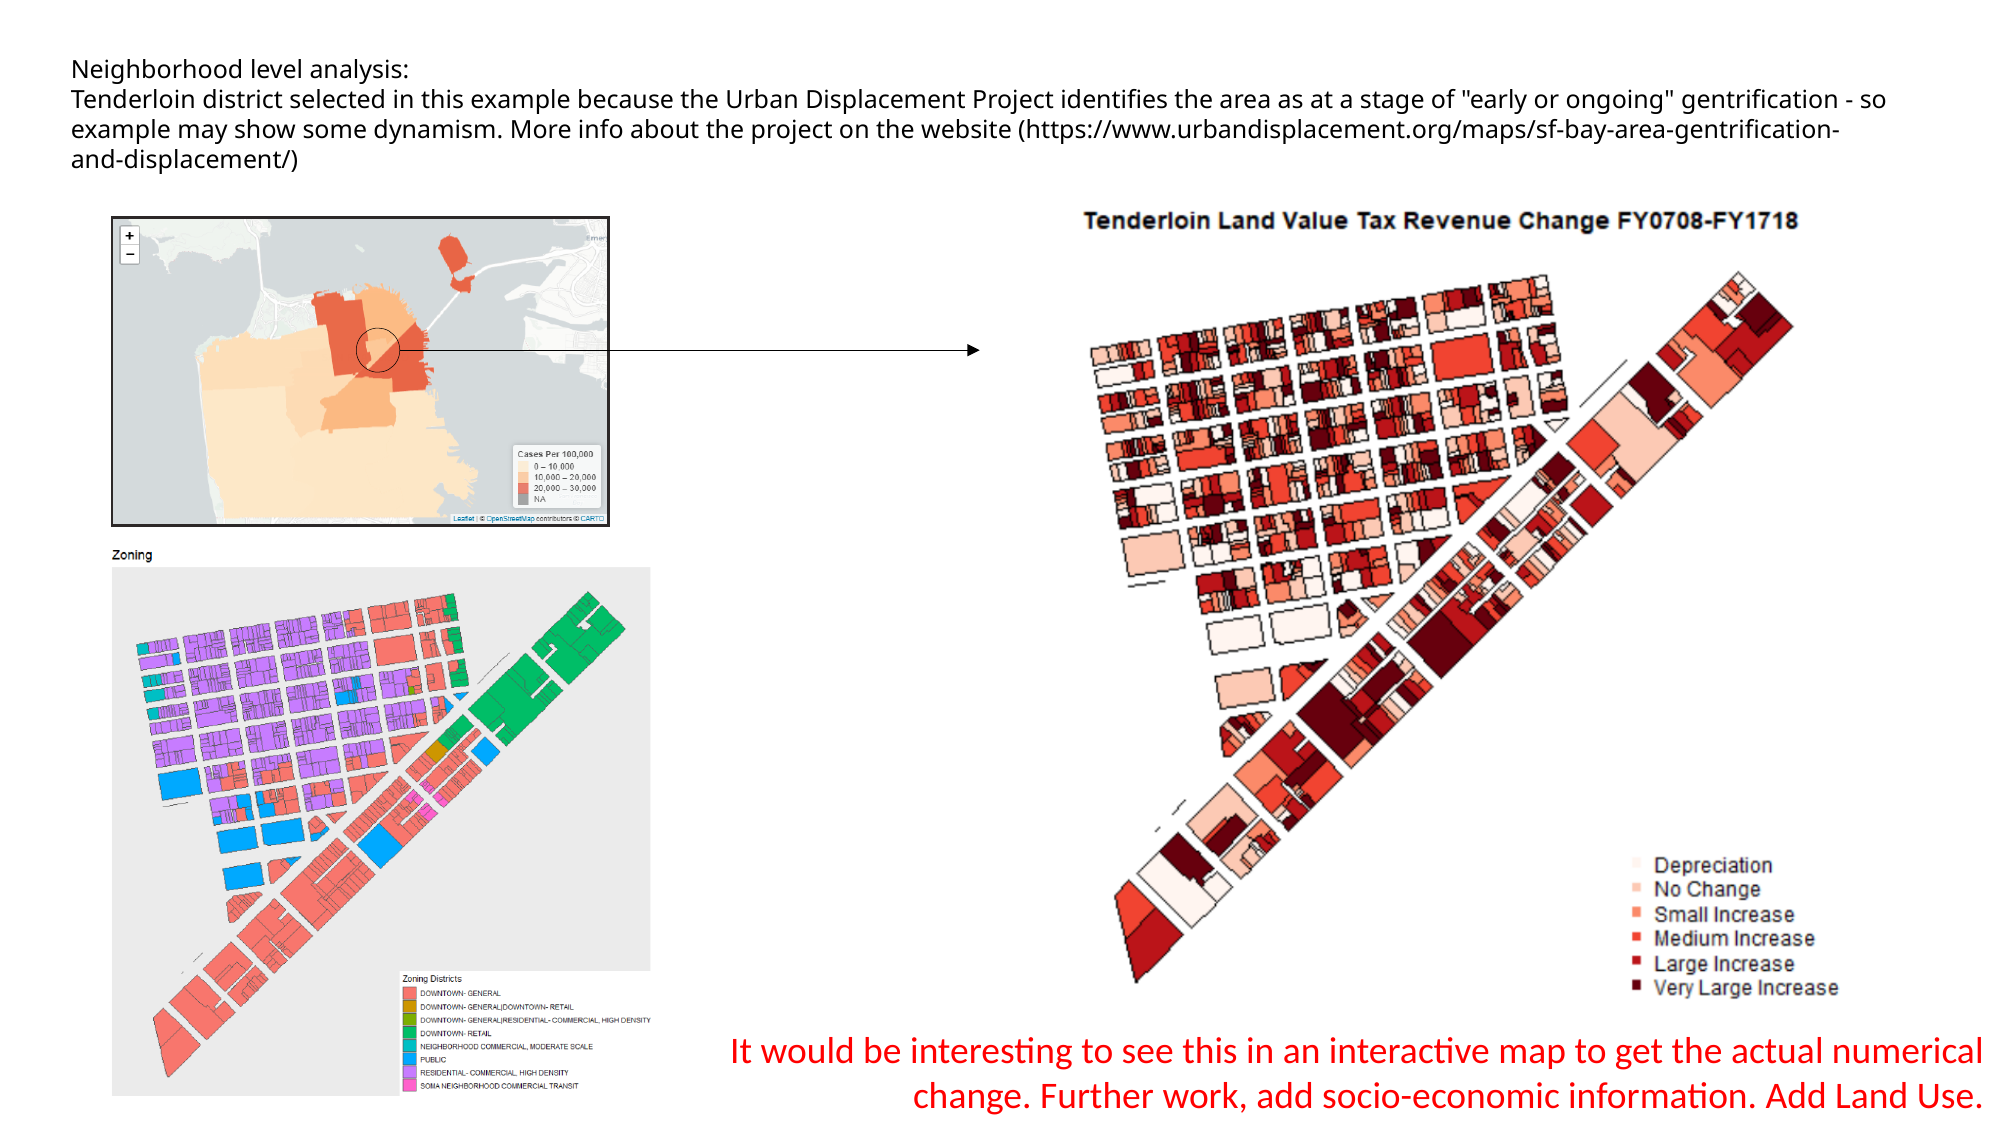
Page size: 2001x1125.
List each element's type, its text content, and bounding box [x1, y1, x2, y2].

text_box Neighborhood level analysis: Tenderloin district selected in this example because the Urban Displacement Project identifies the area as at a stage of "early or ongoing" gentrification - so example may show some dynamism. More info about the project on the website (https://www.urbandisplacement.org/maps/sf-bay-area-gentrification-and-displacement/) [55, 46, 1906, 182]
text_box It would be interesting to see this in an interactive map to get the actual numerical change. Further work, add socio-economic information. Add Land Use. [706, 1018, 2000, 1124]
picture [111, 540, 653, 1096]
picture [1041, 196, 1840, 1005]
picture [111, 216, 610, 527]
